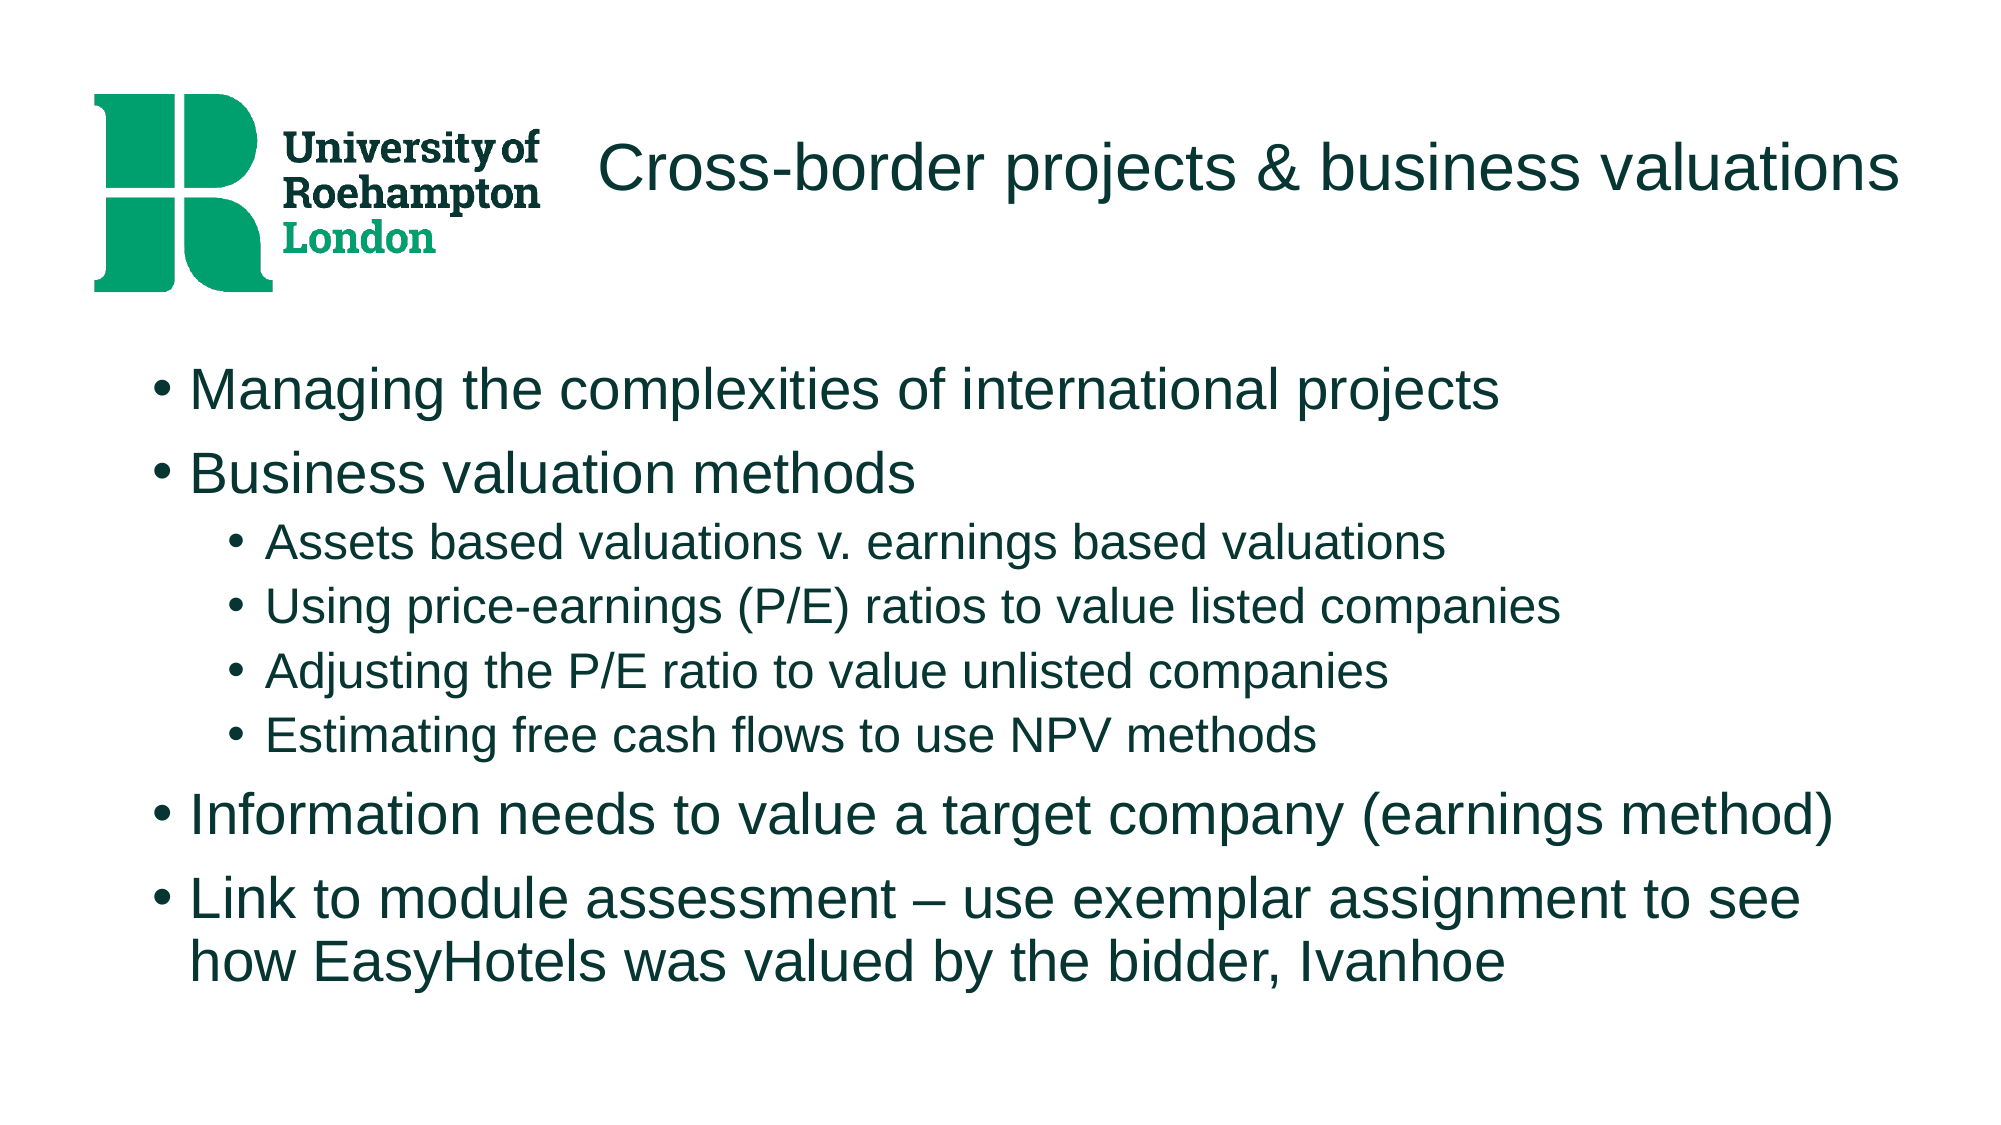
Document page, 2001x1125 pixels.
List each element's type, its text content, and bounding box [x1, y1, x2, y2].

title Cross-border projects & business valuations [137, 59, 1917, 278]
list Managing the complexities of international projects Business valuation methods Assets based valuations v. earnings based valuations Using price-earnings (P/E) ratios to value listed companies Adjusting the P/E ratio to value unlisted companies Estimating free cash flows to use NPV methods Information needs to value a target company (earnings method) Link to module assessment – use exemplar assignment to see how EasyHotels was valued by the bidder, Ivanhoe [137, 351, 1863, 1066]
picture [0, 0, 634, 386]
